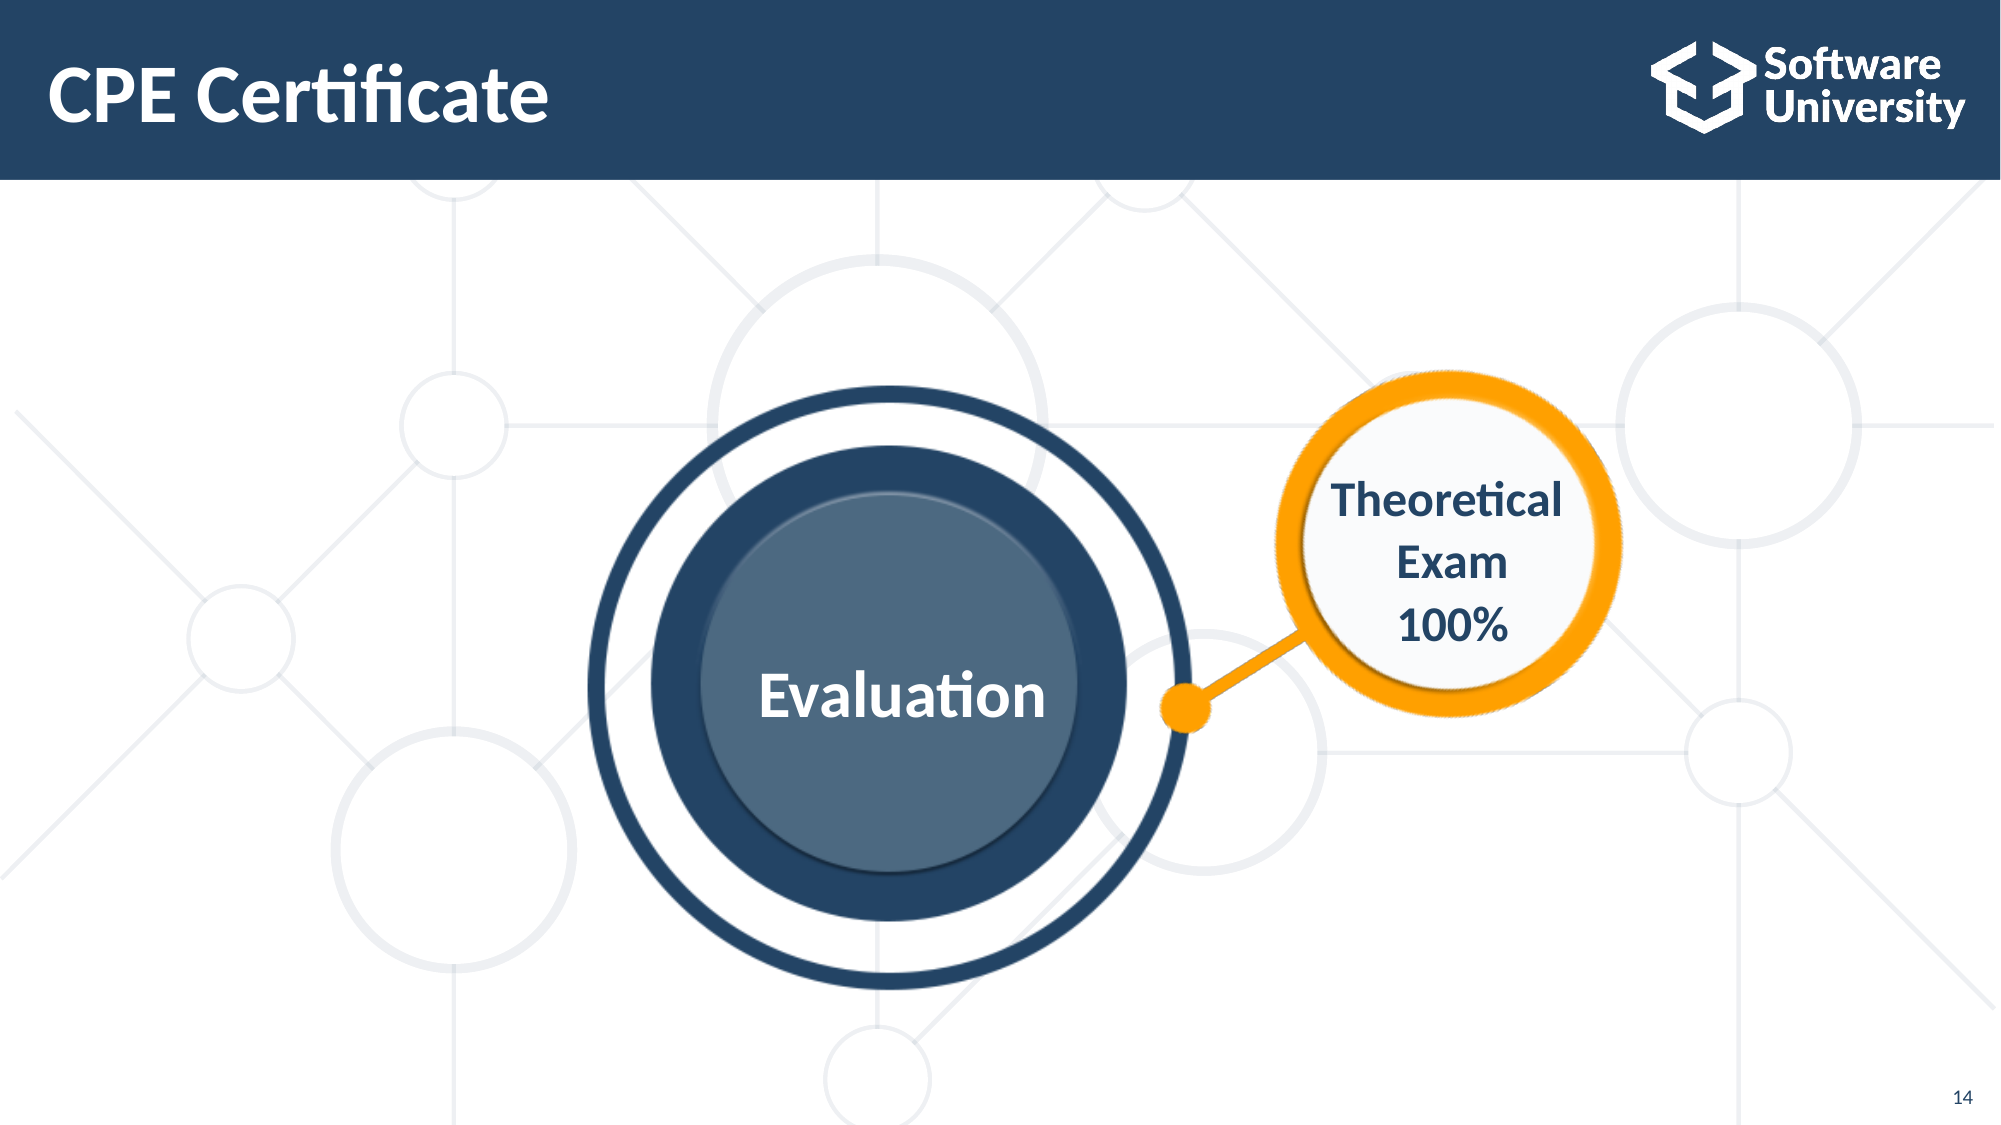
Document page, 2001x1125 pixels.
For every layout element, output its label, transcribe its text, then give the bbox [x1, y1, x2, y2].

title CPE Certificate [31, 16, 1625, 162]
picture [475, 232, 1752, 1117]
picture [1651, 41, 1966, 134]
text_box 14 [1927, 1067, 1989, 1117]
